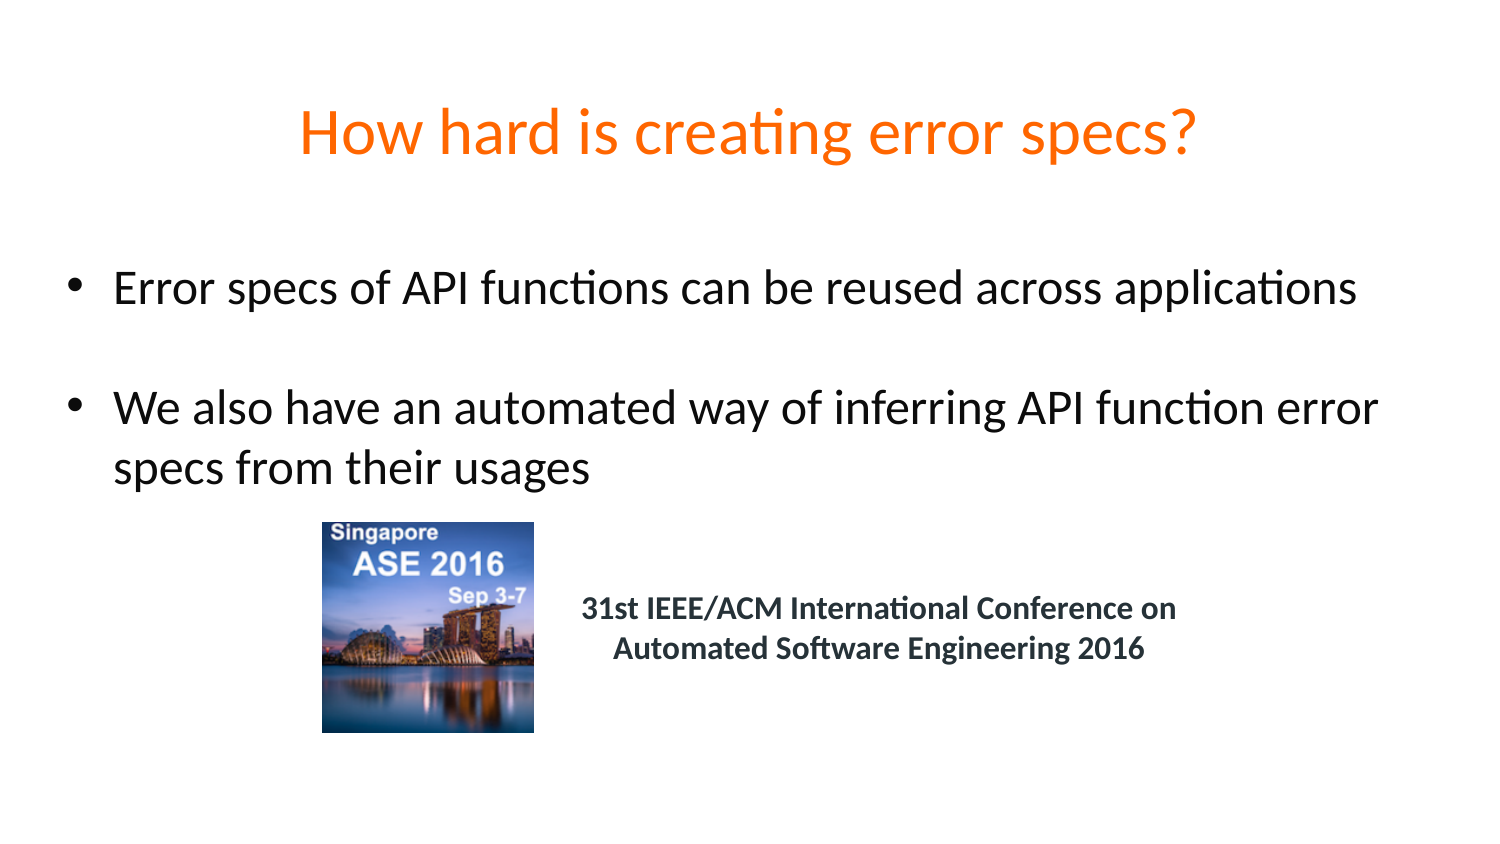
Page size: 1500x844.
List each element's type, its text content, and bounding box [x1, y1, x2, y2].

picture [322, 521, 534, 733]
text_box 31st IEEE/ACM International Conference on Automated Software Engineering 2016 [546, 570, 1213, 686]
list Error specs of API functions can be reused across applications We also have an automated way of inferring API function error specs from their usages [51, 239, 1449, 800]
title How hard is creating error specs? [51, 72, 1449, 167]
